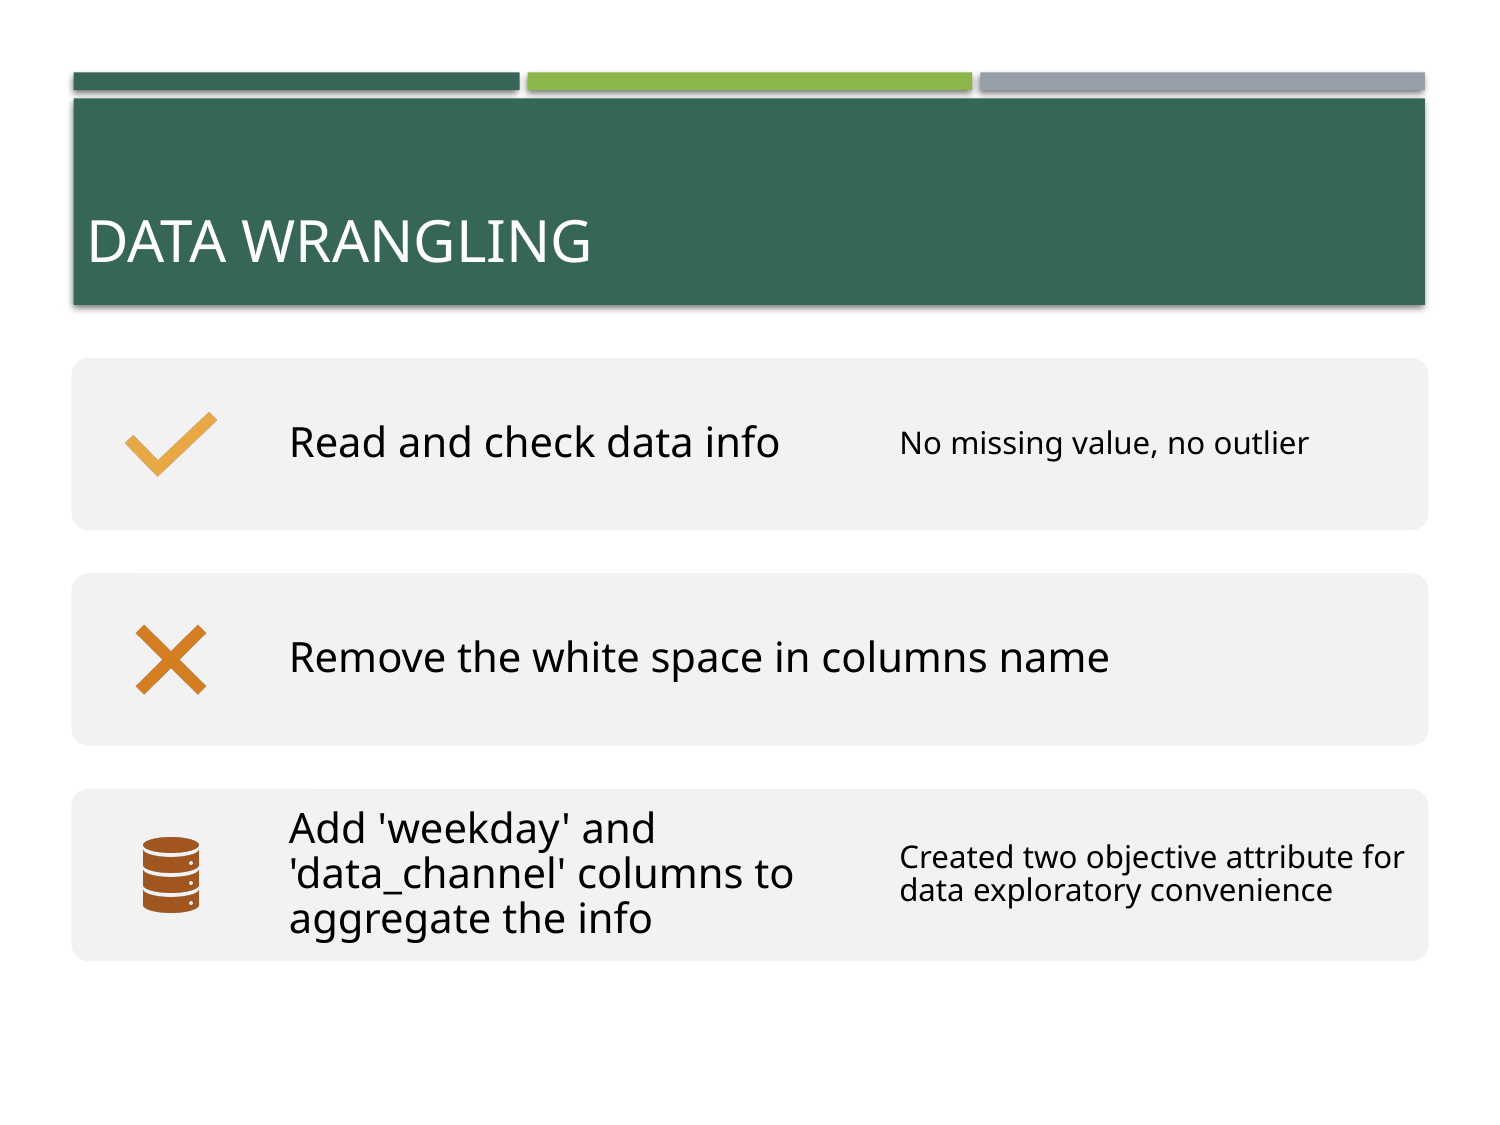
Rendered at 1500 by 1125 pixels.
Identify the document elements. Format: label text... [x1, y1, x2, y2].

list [70, 357, 1429, 962]
title Data wrangling [71, 115, 1429, 282]
